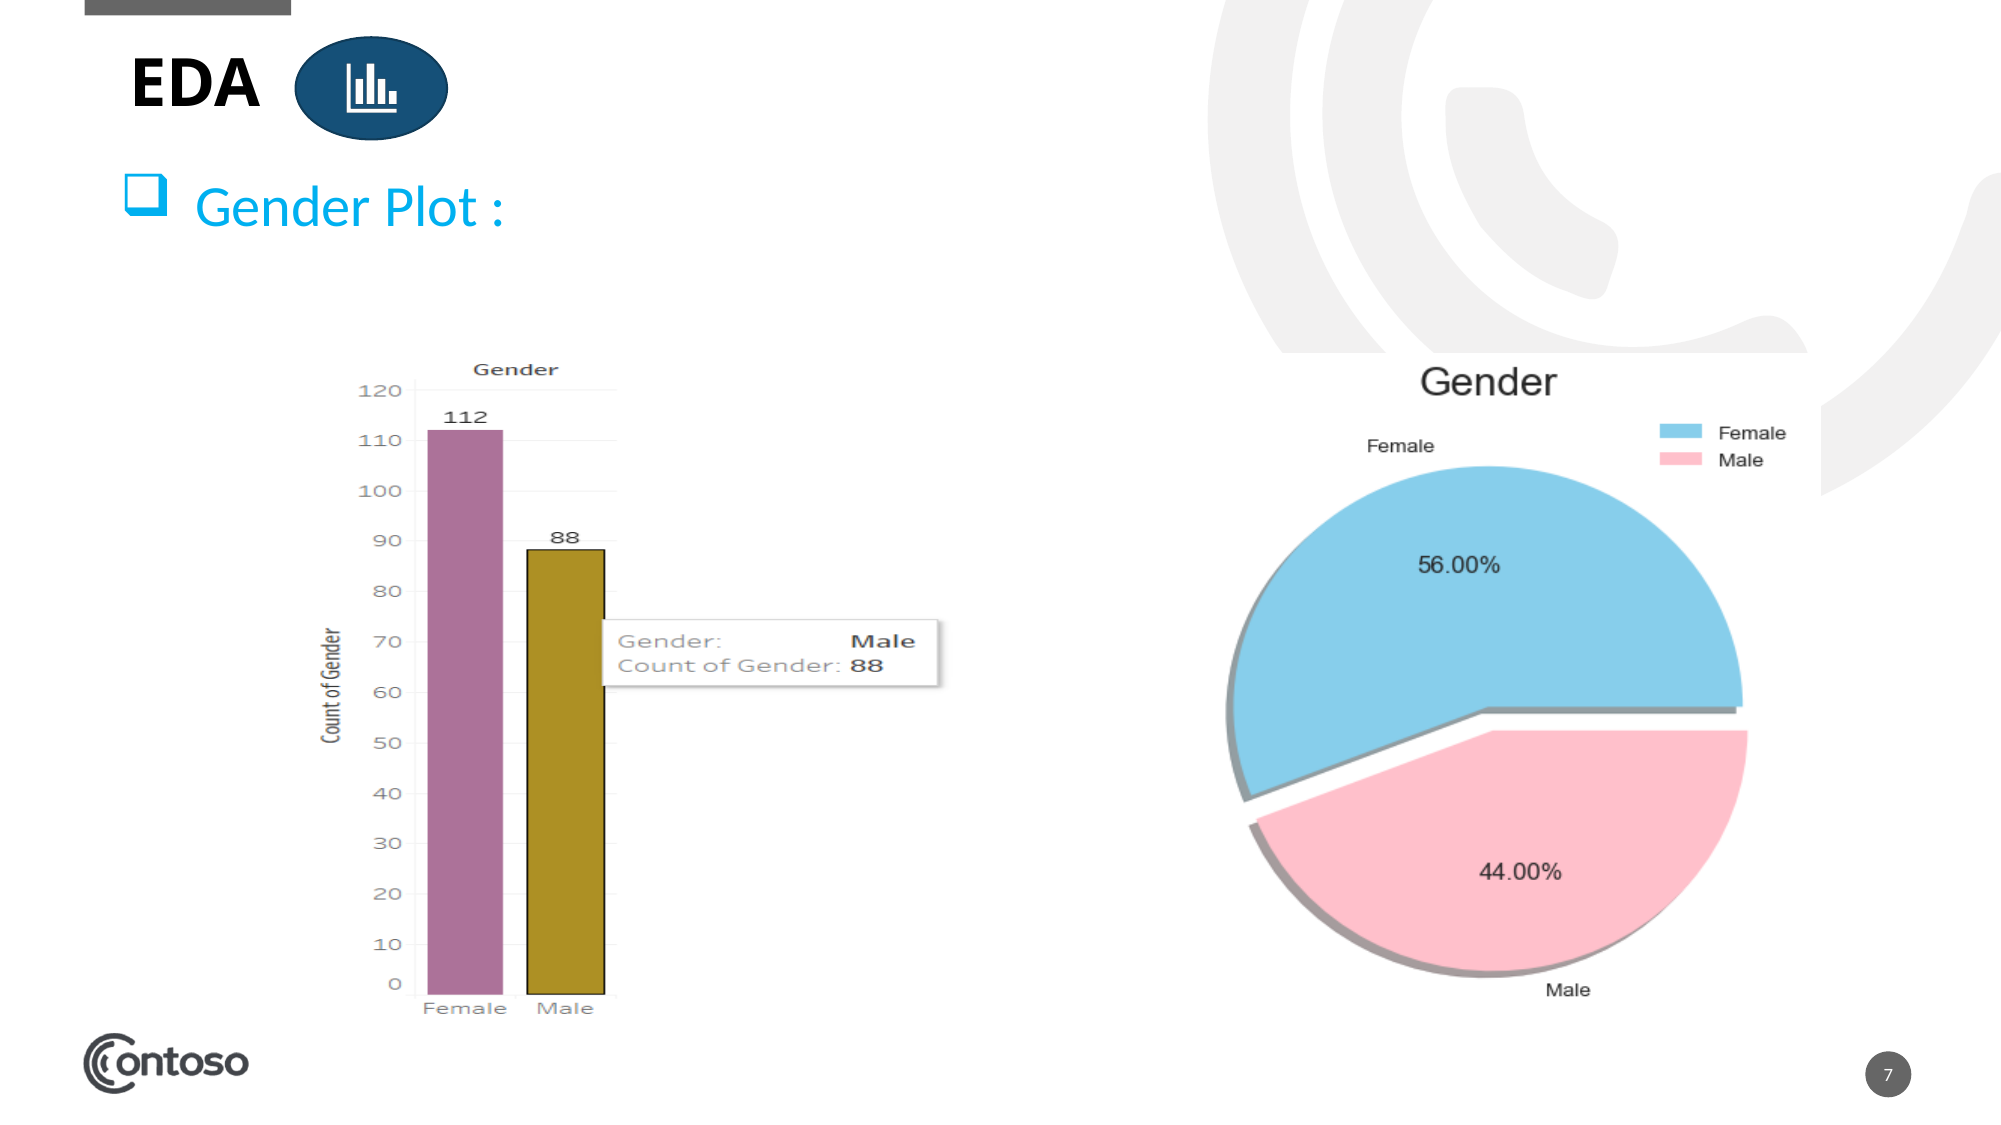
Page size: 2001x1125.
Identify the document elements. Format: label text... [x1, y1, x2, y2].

text_box [294, 36, 449, 141]
title EDA [60, 0, 613, 122]
slide_number 7 [1864, 1059, 1913, 1090]
chart [72, 354, 2000, 1022]
text_box Gender Plot : [105, 160, 932, 246]
picture [336, 53, 407, 123]
